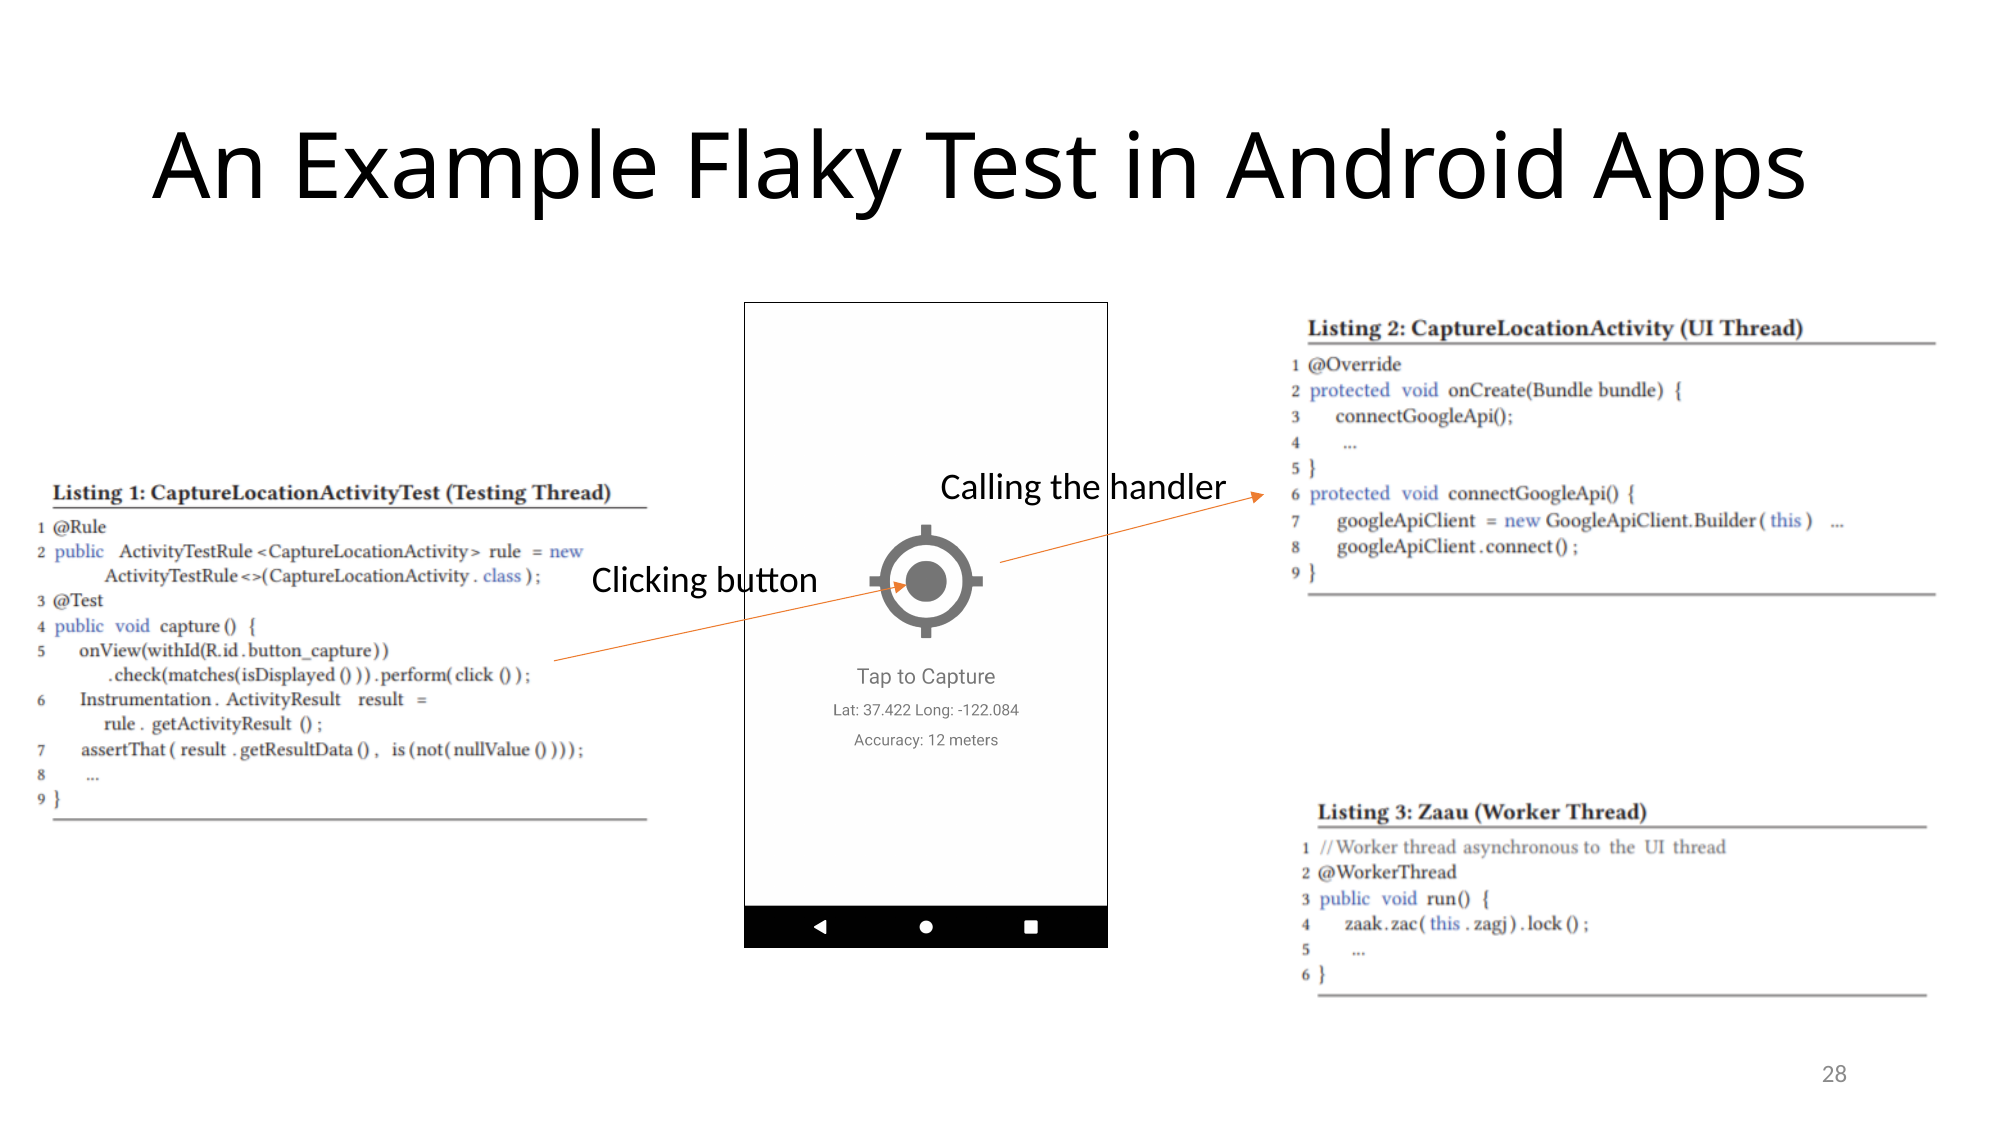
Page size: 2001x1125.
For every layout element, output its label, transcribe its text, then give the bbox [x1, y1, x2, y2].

picture [18, 461, 661, 830]
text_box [553, 584, 907, 661]
picture [1286, 799, 1953, 1011]
text_box Calling the handler [1108, 454, 1261, 494]
picture [744, 301, 1108, 948]
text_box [999, 494, 1264, 563]
title An Example Flaky Test in Android Apps [137, 59, 1863, 278]
text_box Clicking button [661, 548, 744, 584]
slide_number 28 [1412, 1042, 1863, 1103]
picture [1286, 300, 1960, 608]
